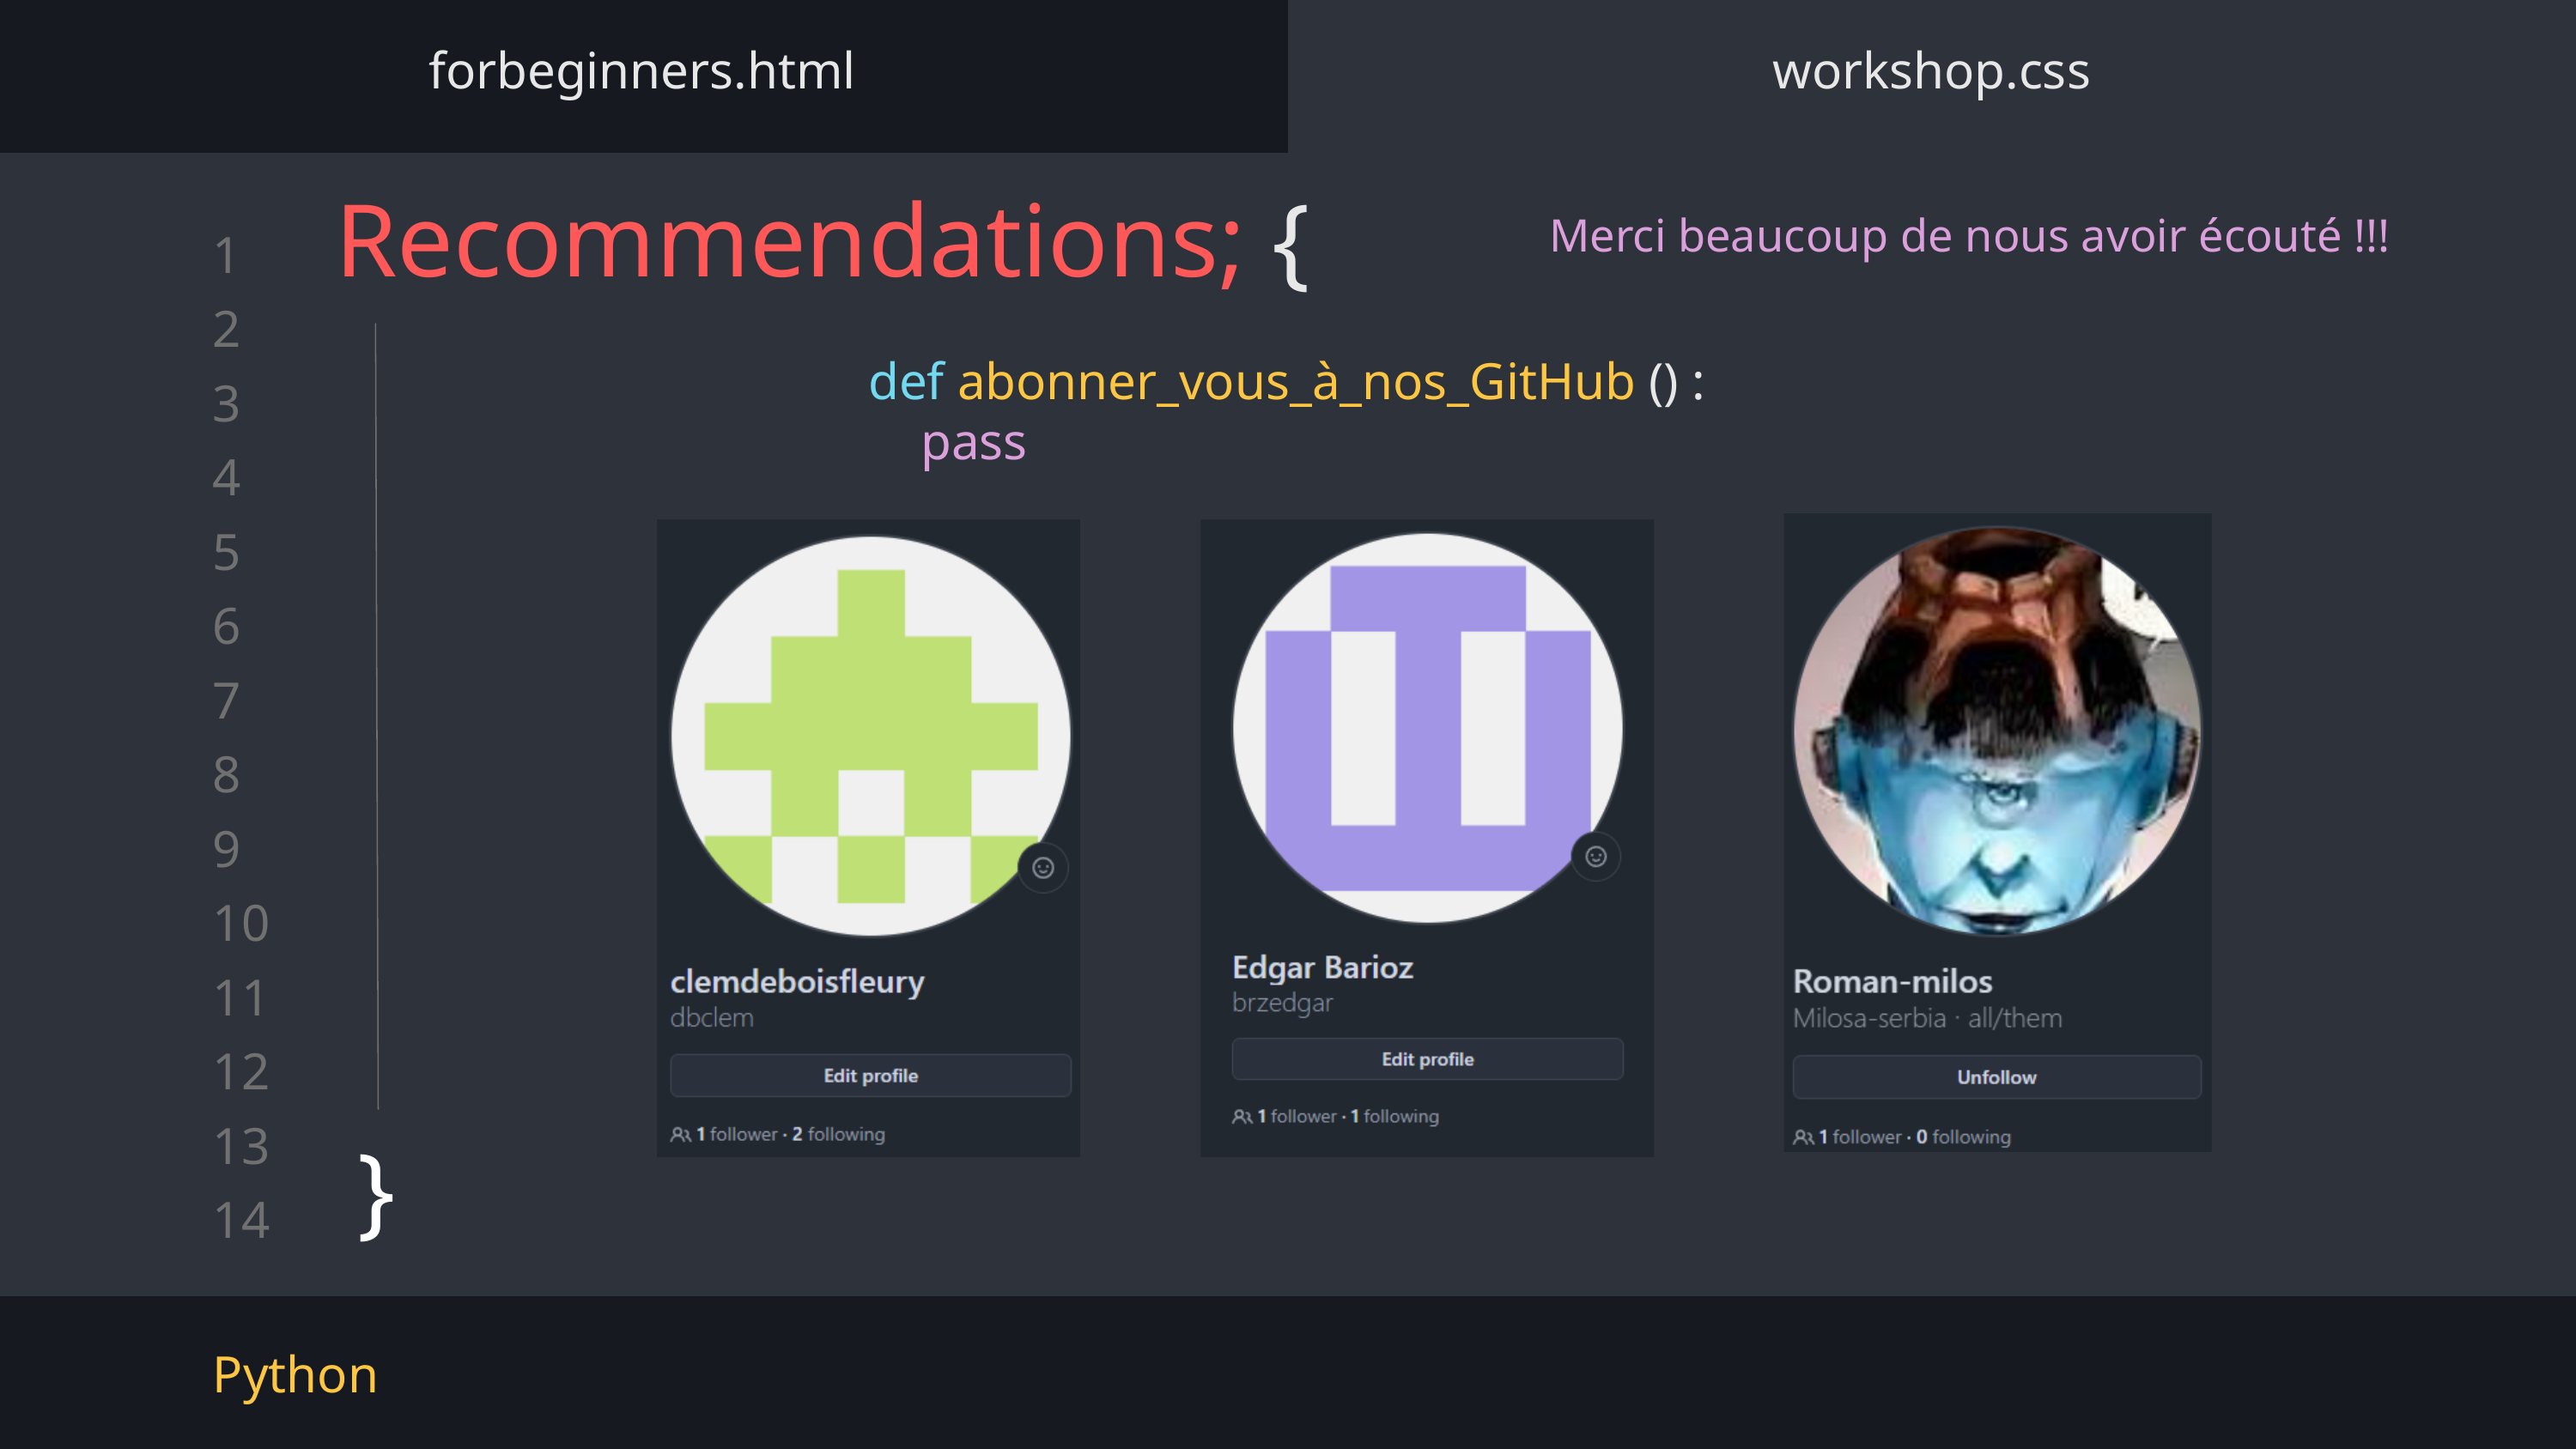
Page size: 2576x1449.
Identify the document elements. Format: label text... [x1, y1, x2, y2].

text_box forbeginners.html [10, 39, 1273, 100]
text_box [1287, 0, 2576, 177]
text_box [0, 152, 2576, 1296]
text_box Python [212, 1343, 1558, 1404]
